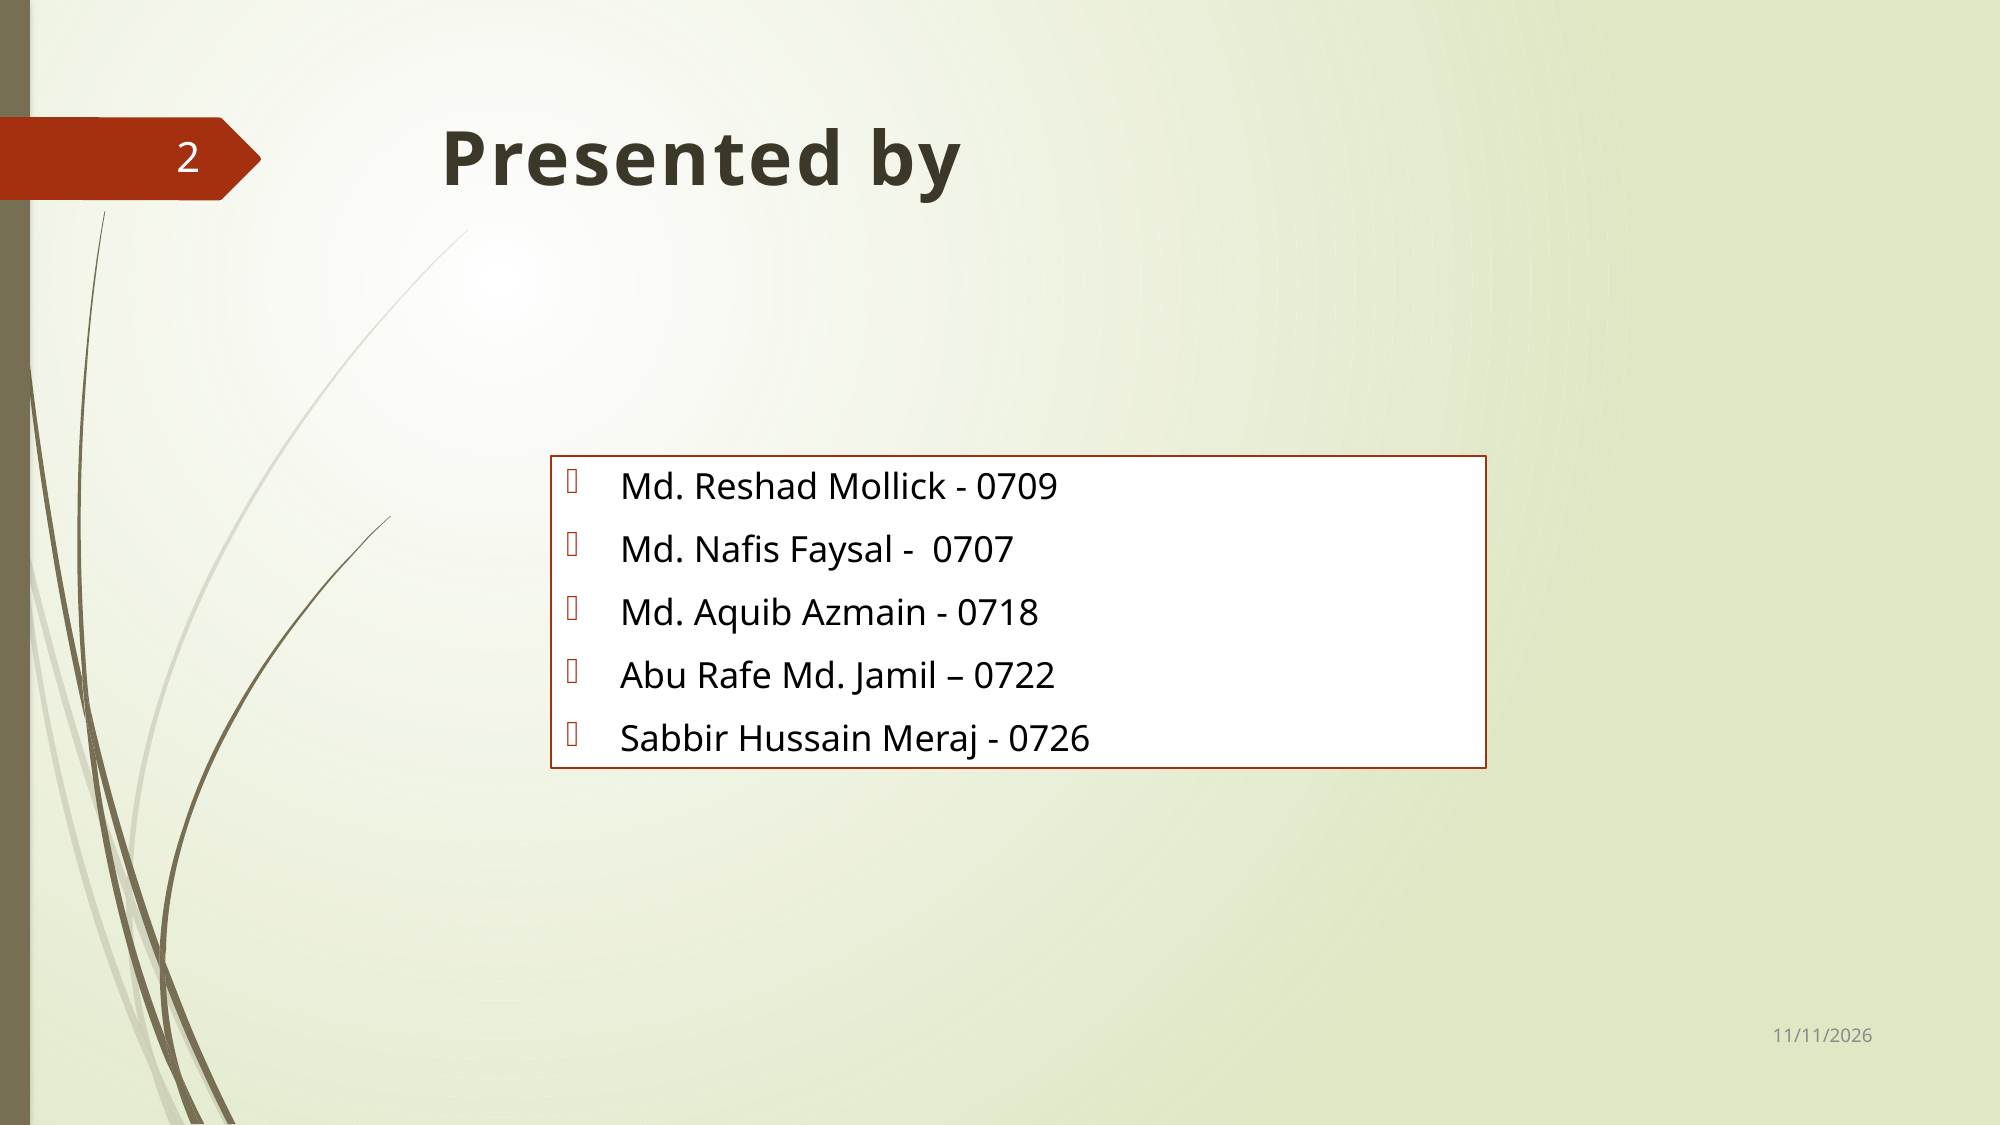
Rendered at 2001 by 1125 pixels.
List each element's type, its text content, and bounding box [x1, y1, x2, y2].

slide_number 24-Sep-17 [1699, 1005, 1888, 1067]
title Presented by [425, 102, 1888, 313]
list Md. Reshad Mollick - 0709 Md. Nafis Faysal - 0707 Md. Aquib Azmain - 0718 Abu Rafe Md. Jamil – 0722 Sabbir Hussain Meraj - 0726 [550, 455, 1487, 769]
slide_number 2 [87, 129, 216, 190]
